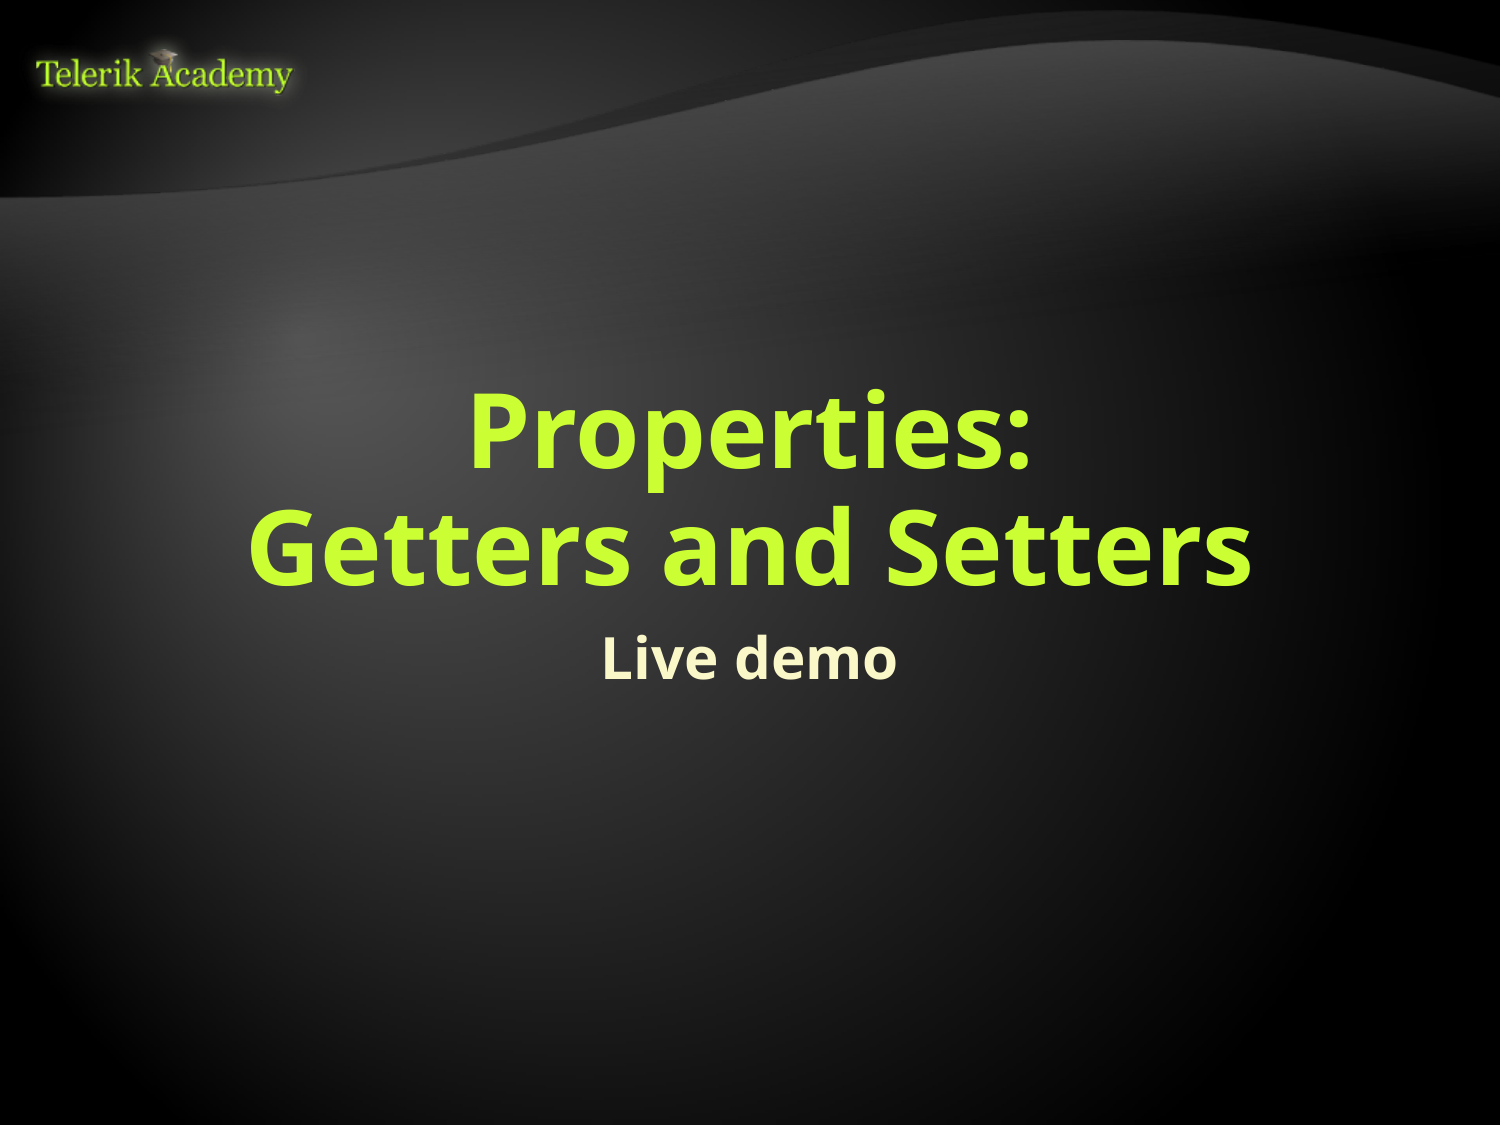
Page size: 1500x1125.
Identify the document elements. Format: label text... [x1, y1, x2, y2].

subtitle Live demo [99, 609, 1400, 703]
picture [0, 0, 1500, 1125]
title Properties: Getters and Setters [99, 377, 1400, 602]
